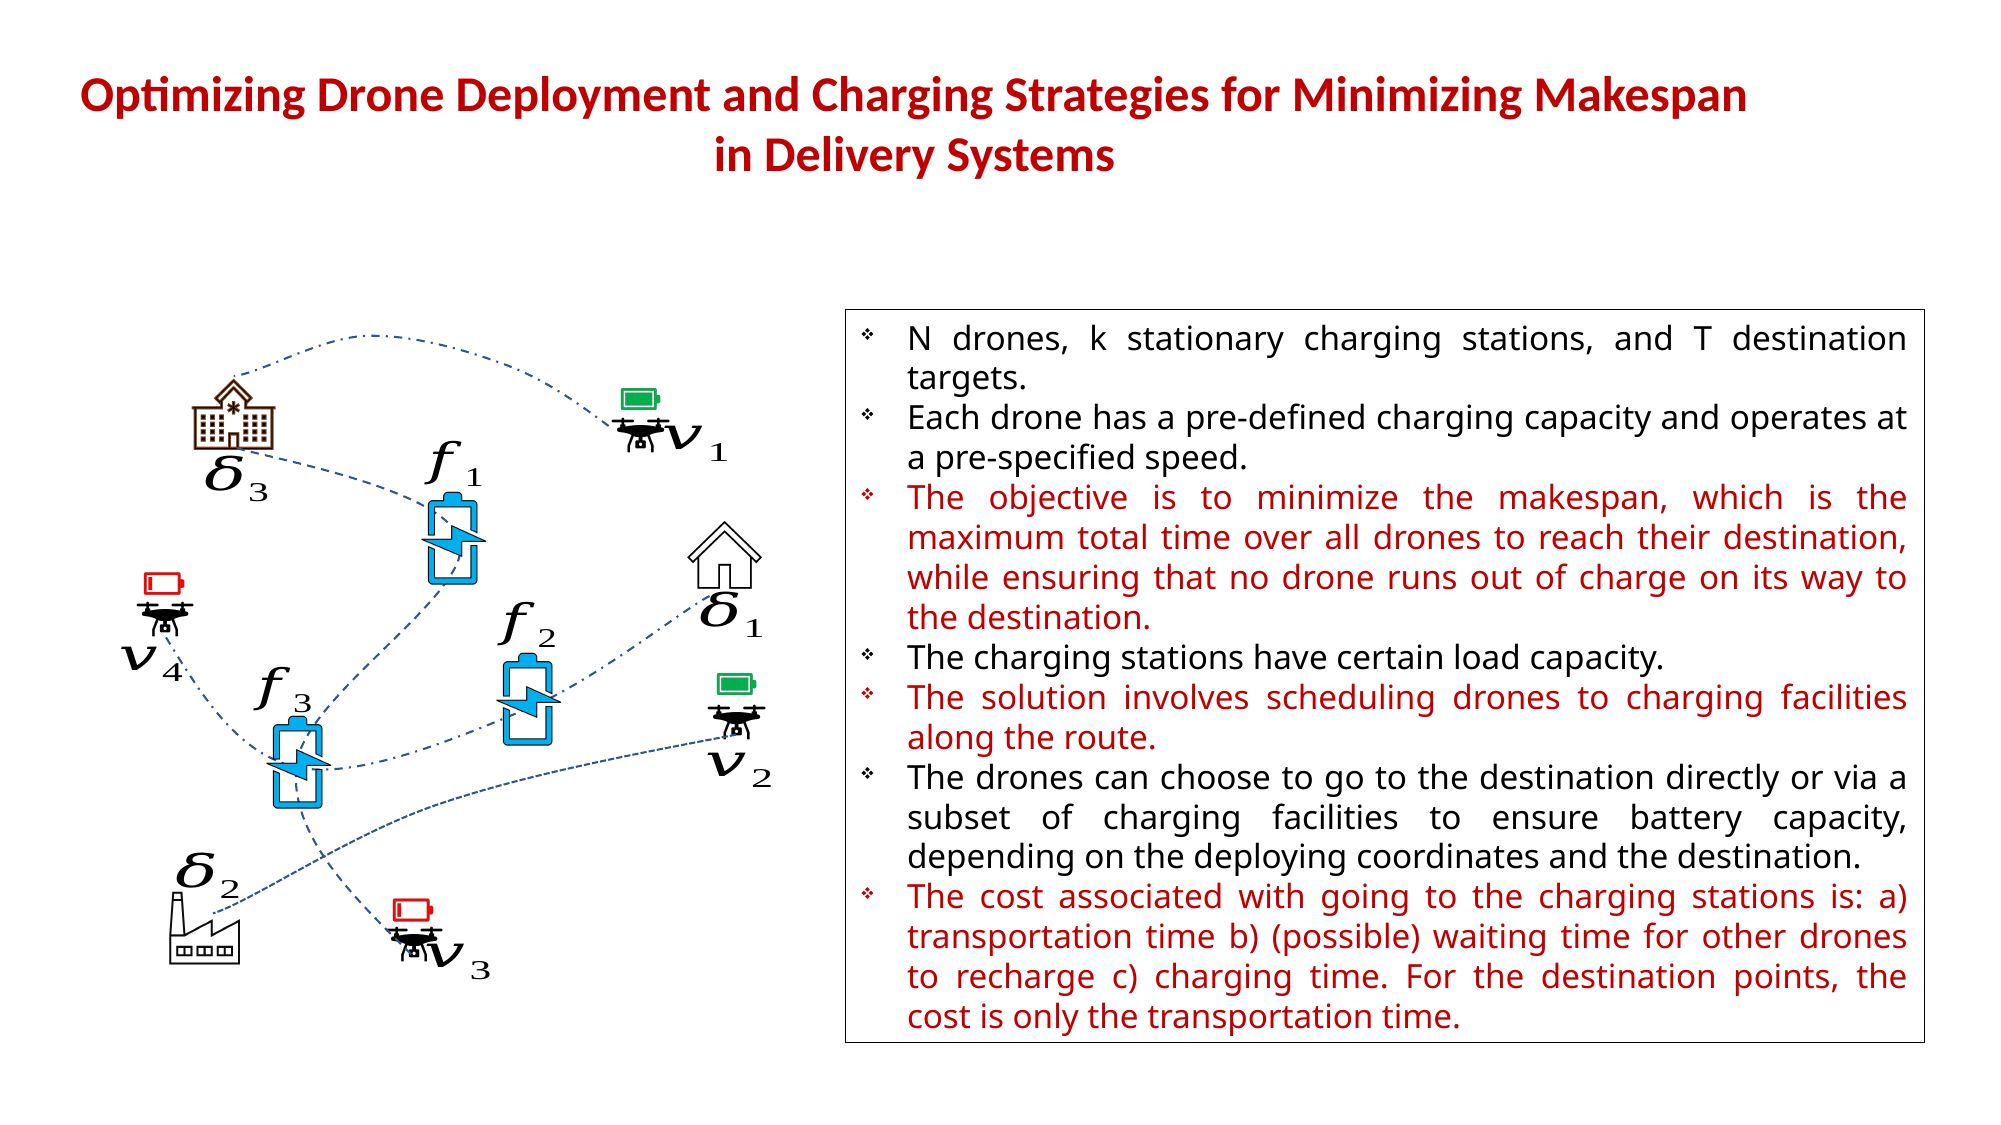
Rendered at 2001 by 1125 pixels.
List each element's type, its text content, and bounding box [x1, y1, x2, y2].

text_box Optimizing Drone Deployment and Charging Strategies for Minimizing Makespan in Delivery Systems [45, 54, 1785, 189]
text_box N drones, k stationary charging stations, and T destination targets. Each drone has a pre-defined charging capacity and operates at a pre-specified speed. The objective is to minimize the makespan, which is the maximum total time over all drones to reach their destination, while ensuring that no drone runs out of charge on its way to the destination. The charging stations have certain load capacity. The solution involves scheduling drones to charging facilities along the route. The drones can choose to go to the destination directly or via a subset of charging facilities to ensure battery capacity, depending on the deploying coordinates and the destination. The cost associated with going to the charging stations is: a) transportation time b) (possible) waiting time for other drones to recharge c) charging time. For the destination points, the cost is only the transportation time. [845, 309, 1925, 1043]
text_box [118, 335, 775, 985]
